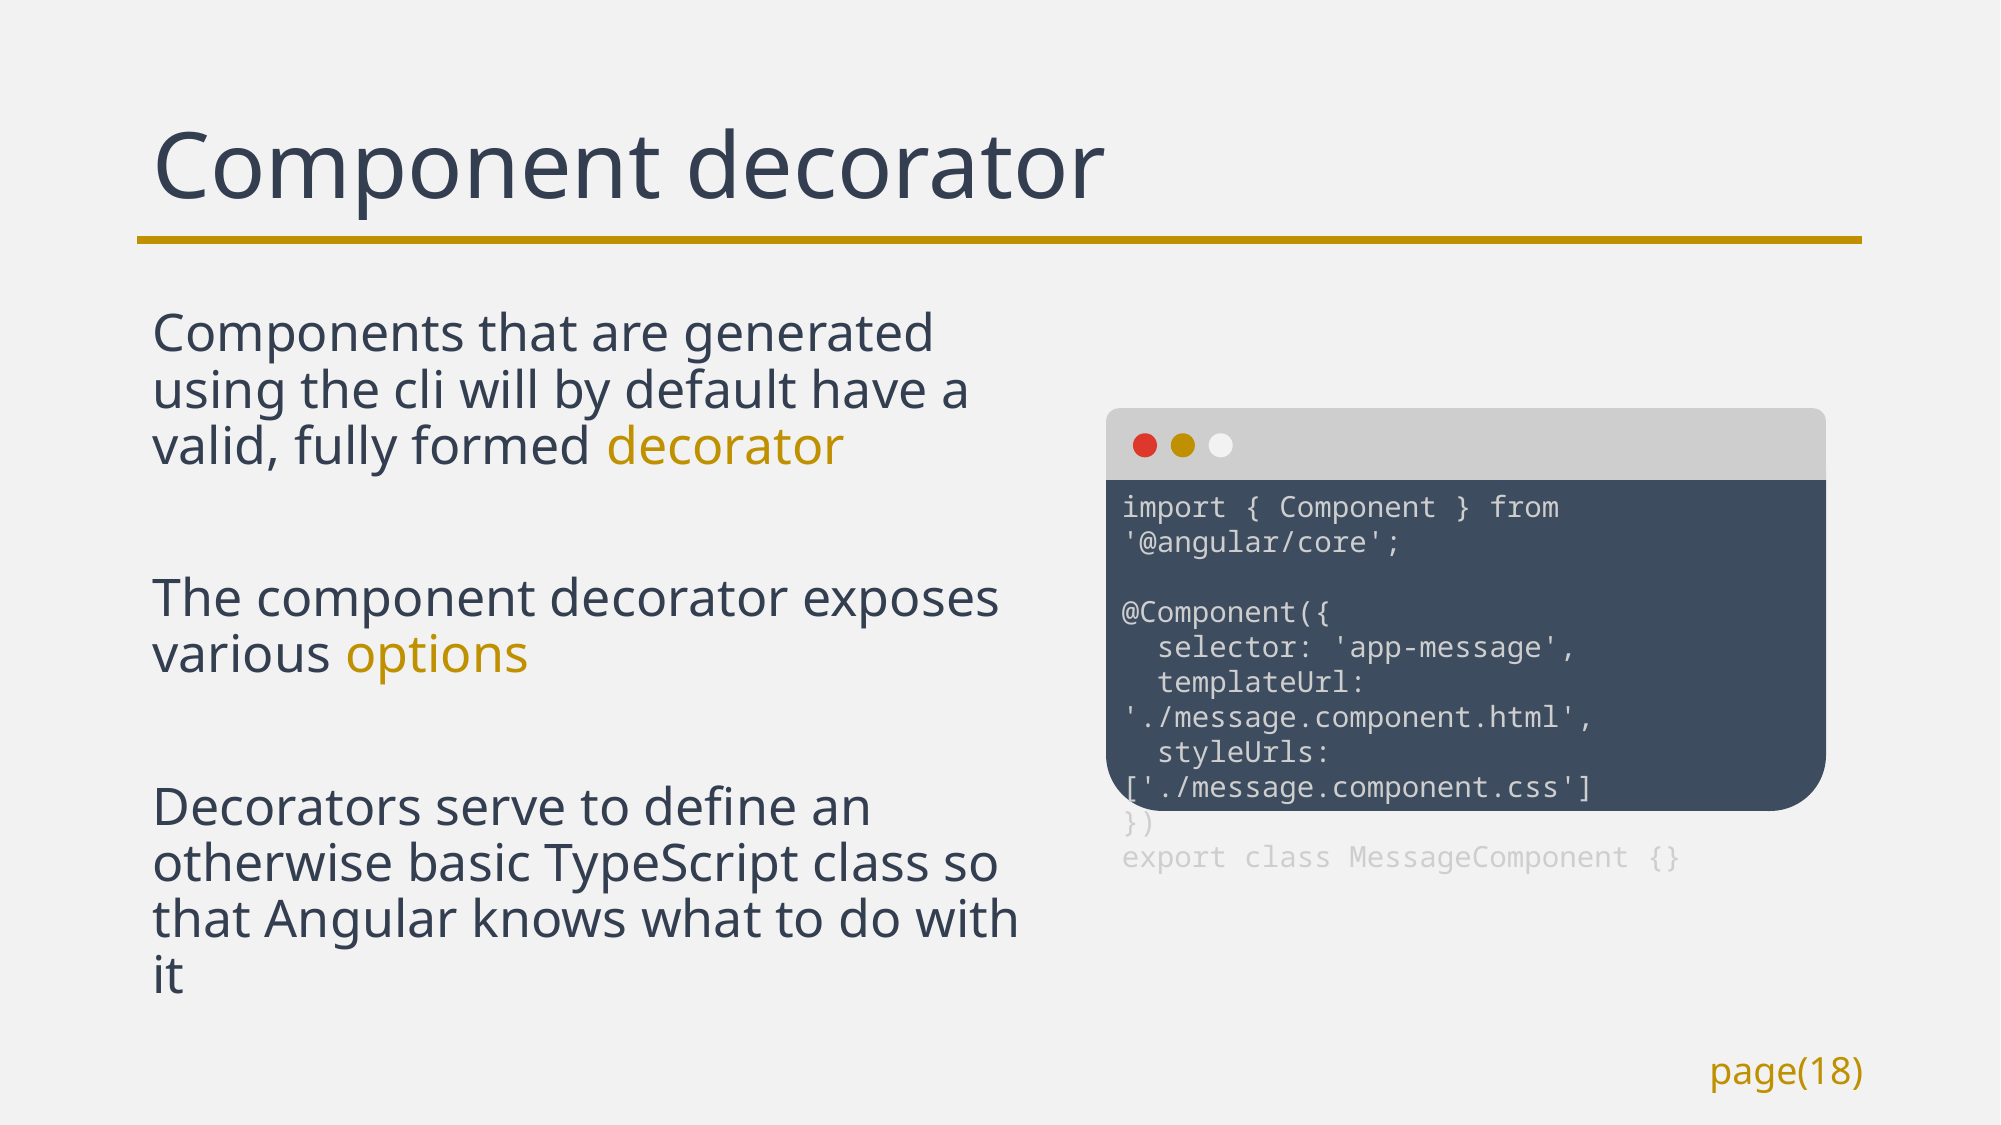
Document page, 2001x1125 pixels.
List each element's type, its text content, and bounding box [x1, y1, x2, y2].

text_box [1107, 409, 1825, 810]
title Component decorator [137, 59, 1863, 278]
slide_number page(18) [1595, 1042, 1879, 1103]
list Components that are generated using the cli will by default have a valid, fully formed decorator The component decorator exposes various options Decorators serve to define an otherwise basic TypeScript class so that Angular knows what to do with it [137, 299, 1082, 1014]
